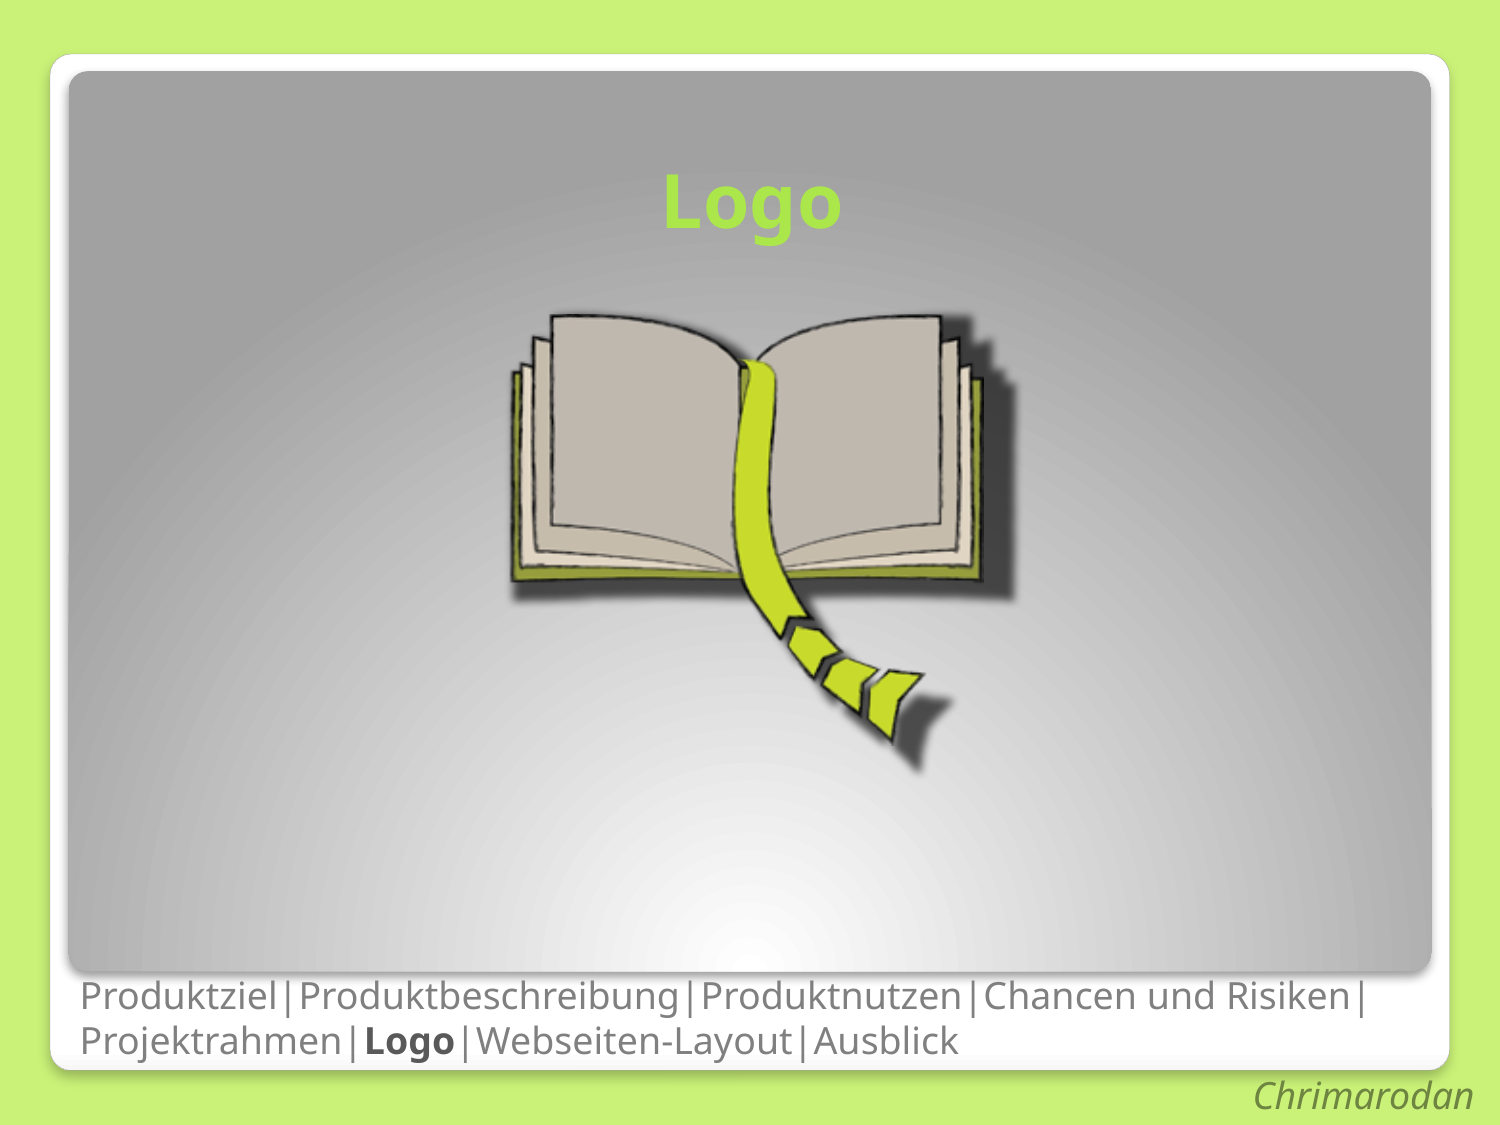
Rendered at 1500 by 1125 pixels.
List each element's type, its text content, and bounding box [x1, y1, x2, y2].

text_box Produktziel|Produktbeschreibung|Produktnutzen|Chancen und Risiken|Projektrahmen|Logo|Webseiten-Layout|Ausblick [64, 964, 1424, 1070]
text_box Chrimarodan [214, 1072, 1490, 1125]
title Logo [80, 78, 1424, 251]
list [504, 314, 984, 746]
